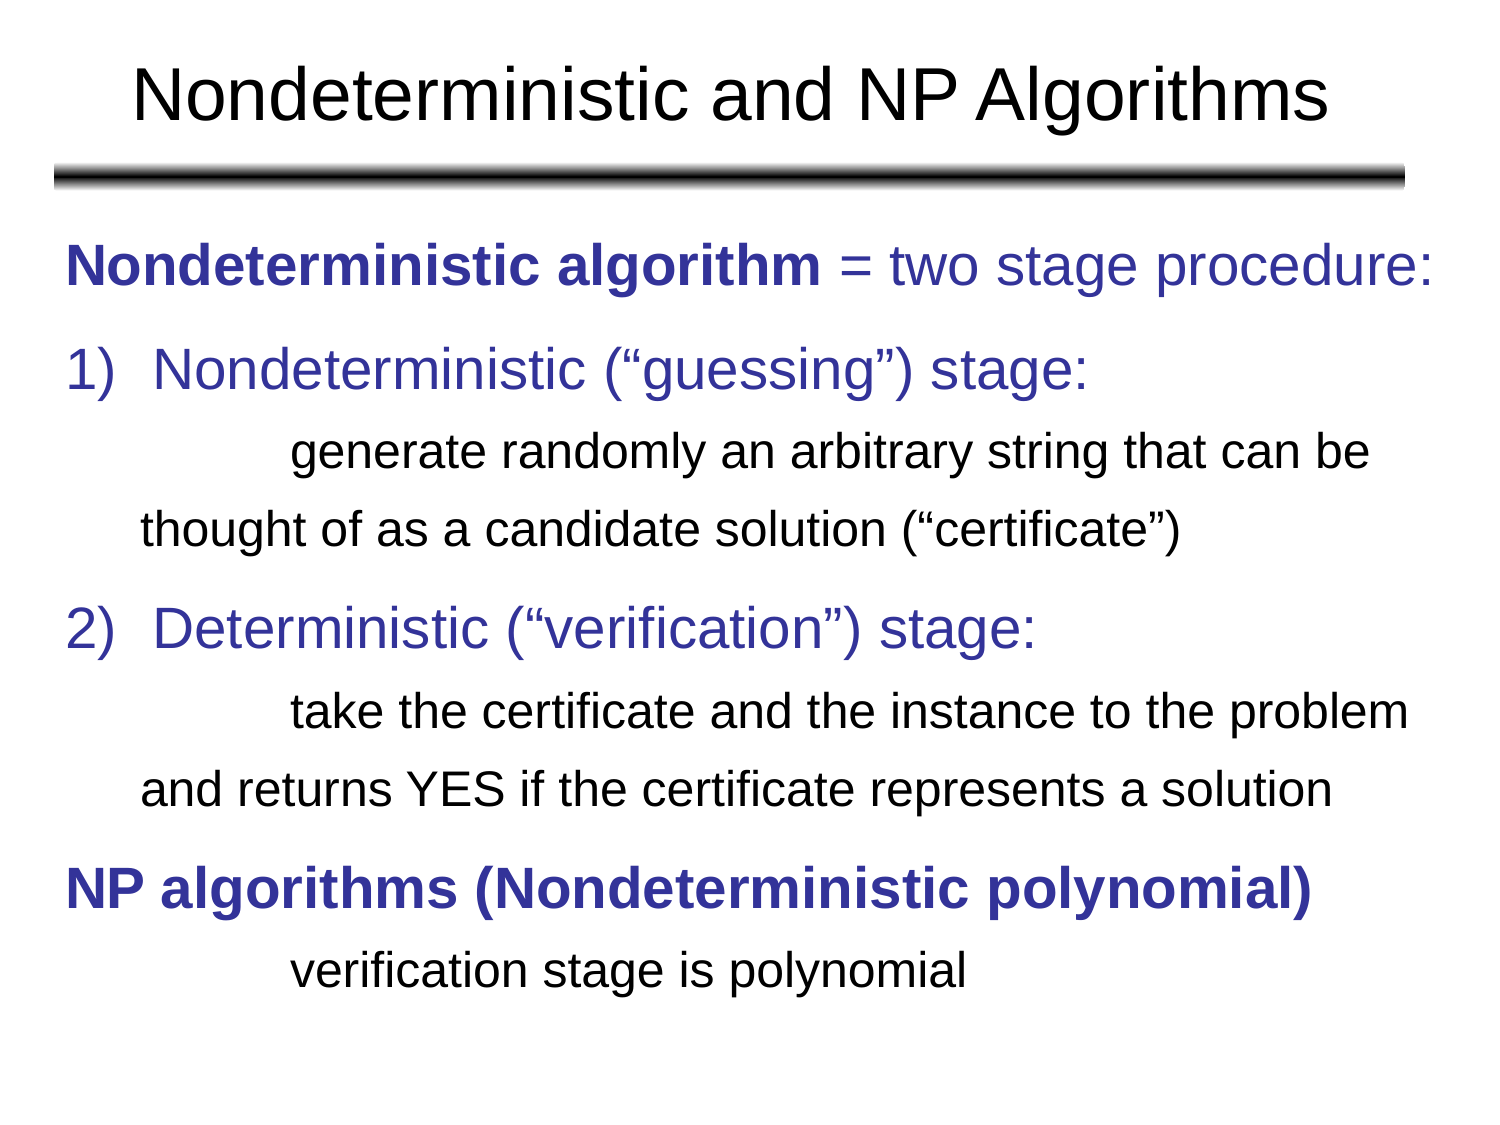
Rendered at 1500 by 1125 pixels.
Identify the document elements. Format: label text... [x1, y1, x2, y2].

title Nondeterministic and NP Algorithms [55, 15, 1407, 166]
list Nondeterministic algorithm = two stage procedure: Nondeterministic (“guessing”) stage: generate randomly an arbitrary string that can be thought of as a candidate solution (“certificate”) Deterministic (“verification”) stage: take the certificate and the instance to the problem and returns YES if the certificate represents a solution NP algorithms (Nondeterministic polynomial) verification stage is polynomial [57, 198, 1462, 1105]
